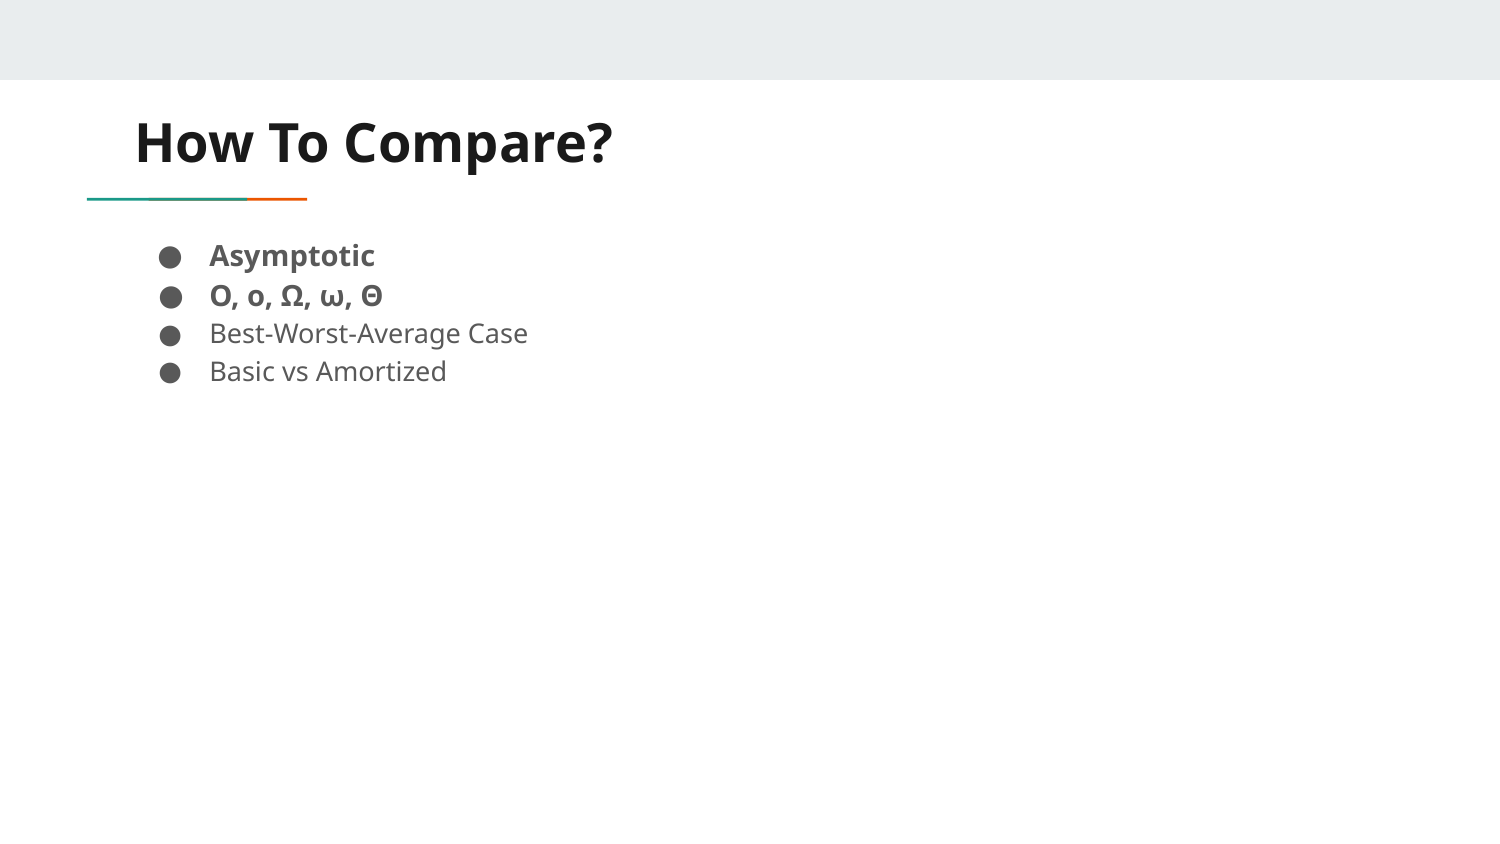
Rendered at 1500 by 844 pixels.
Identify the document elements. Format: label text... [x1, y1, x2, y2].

title How To Compare? [119, 93, 1381, 182]
list Asymptotic O, o, Ω, ω, Θ Best-Worst-Average Case Basic vs Amortized [119, 216, 1381, 588]
